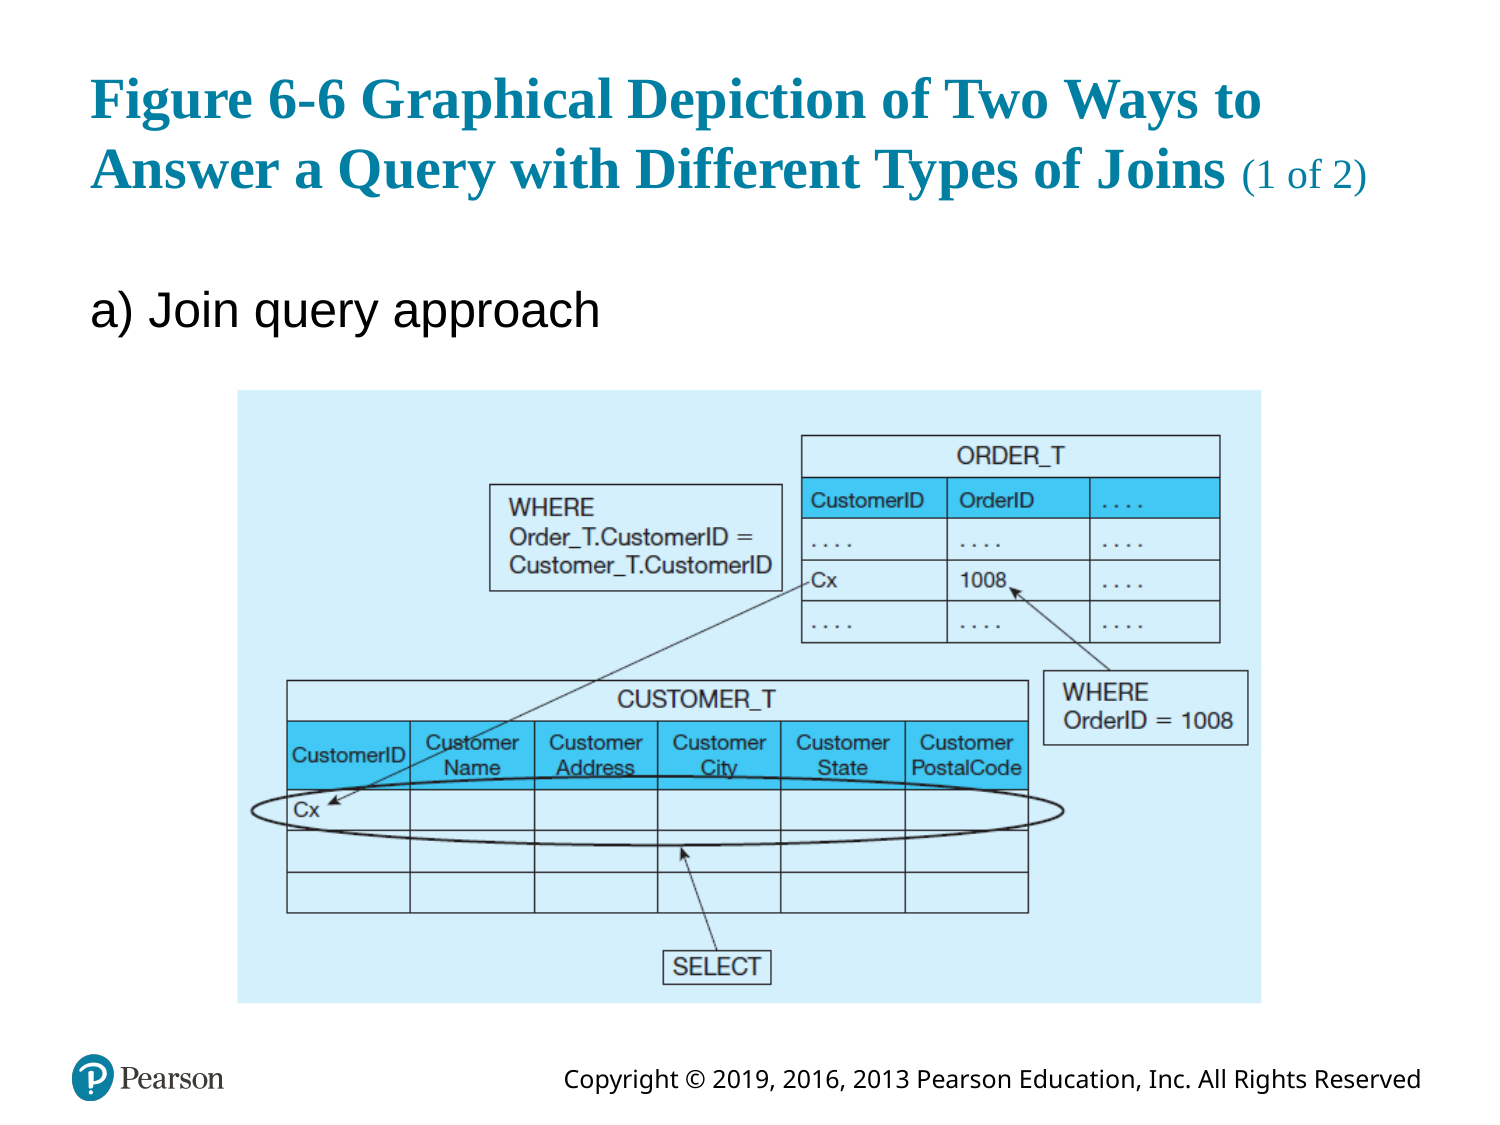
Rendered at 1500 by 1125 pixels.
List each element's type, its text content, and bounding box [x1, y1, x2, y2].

title Figure 6-6 Graphical Depiction of Two Ways to Answer a Query with Different Types of Joins (1 of 2) [75, 35, 1425, 216]
picture [72, 1054, 88, 1070]
picture [80, 1063, 106, 1088]
picture [72, 1087, 83, 1101]
picture [232, 386, 1268, 1010]
list a) Join query approach [75, 262, 1425, 355]
picture [98, 1054, 224, 1101]
